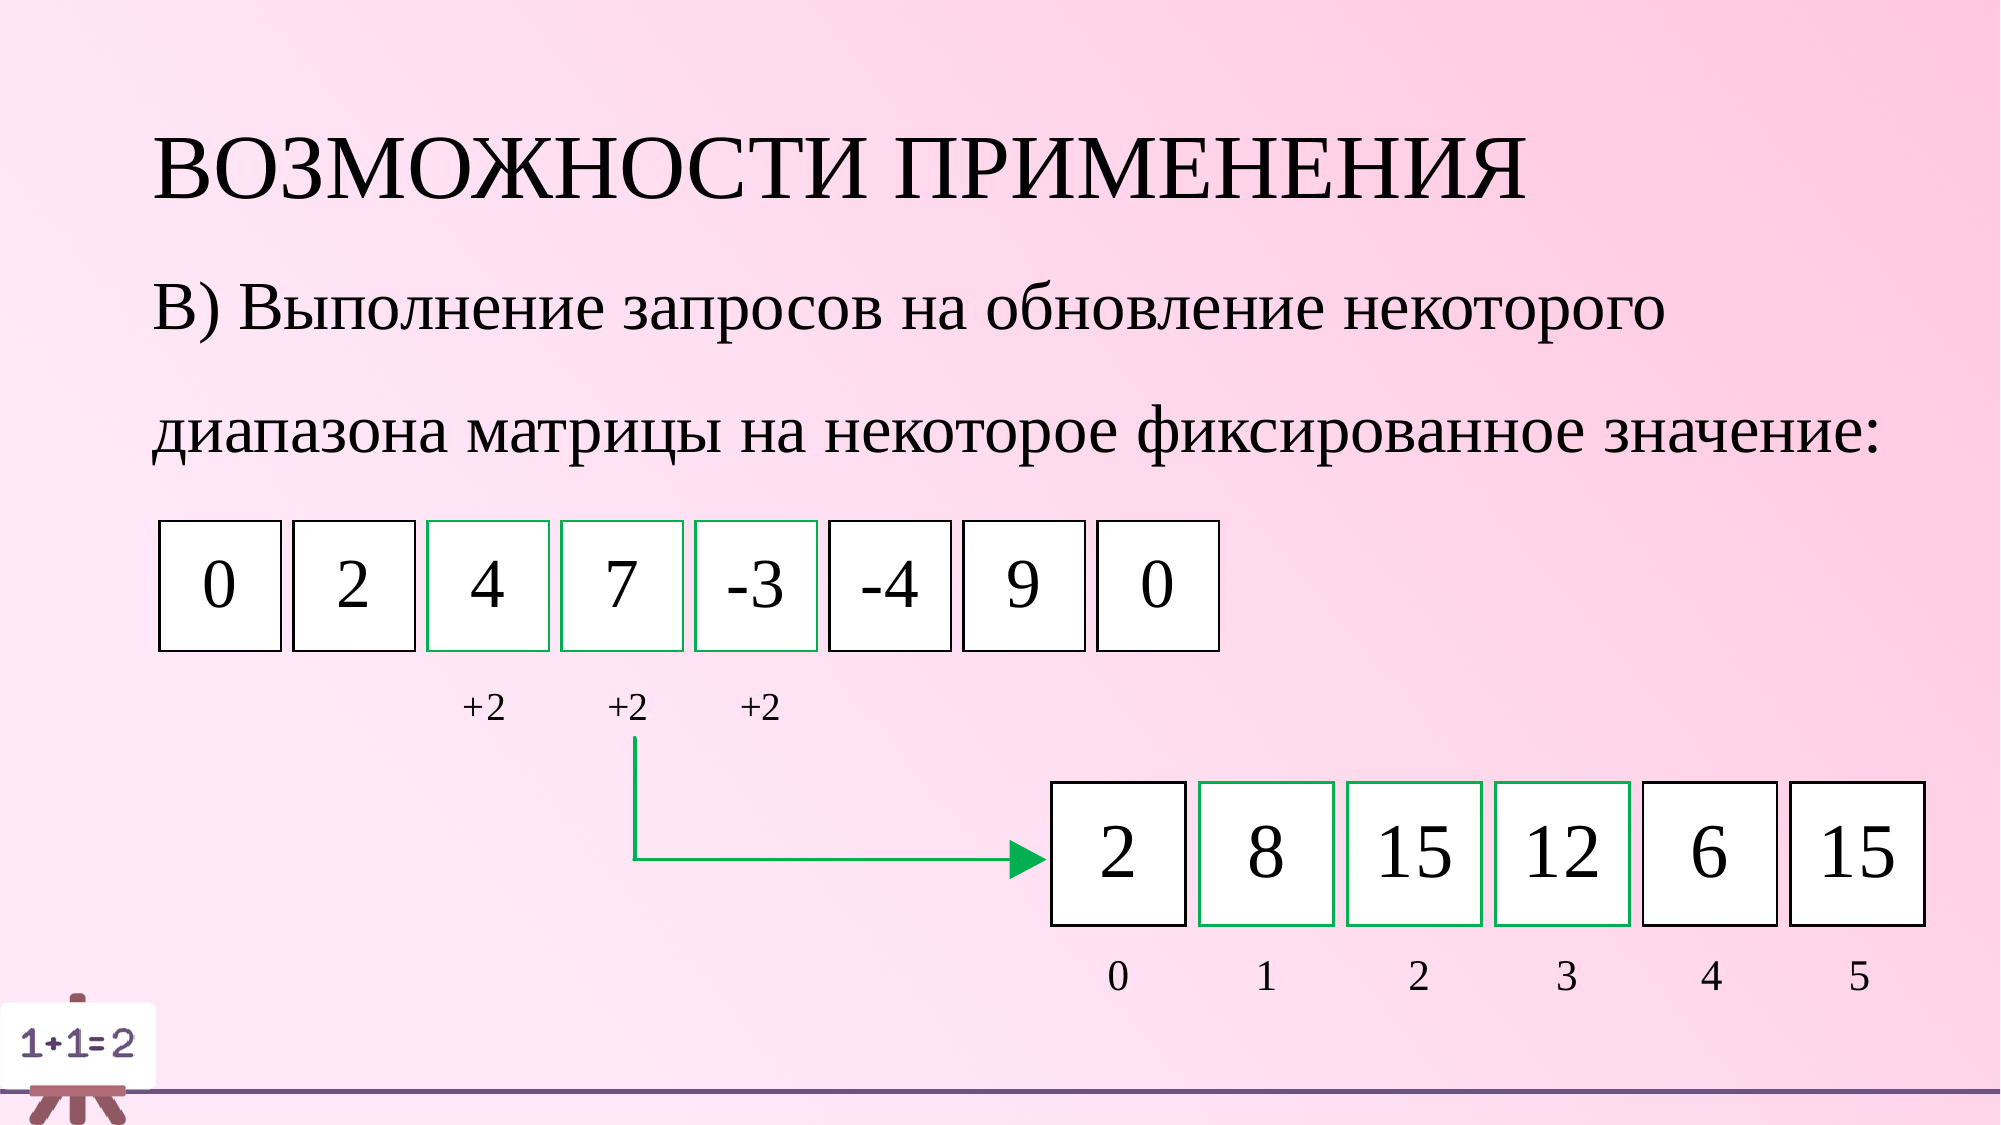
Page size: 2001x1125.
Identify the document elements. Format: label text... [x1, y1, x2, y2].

list В) Выполнение запросов на обновление некоторого диапазона матрицы на некоторое фиксированное значение: [137, 211, 1948, 554]
title ВОЗМОЖНОСТИ ПРИМЕНЕНИЯ [137, 59, 1863, 211]
picture [0, 0, 2001, 1125]
